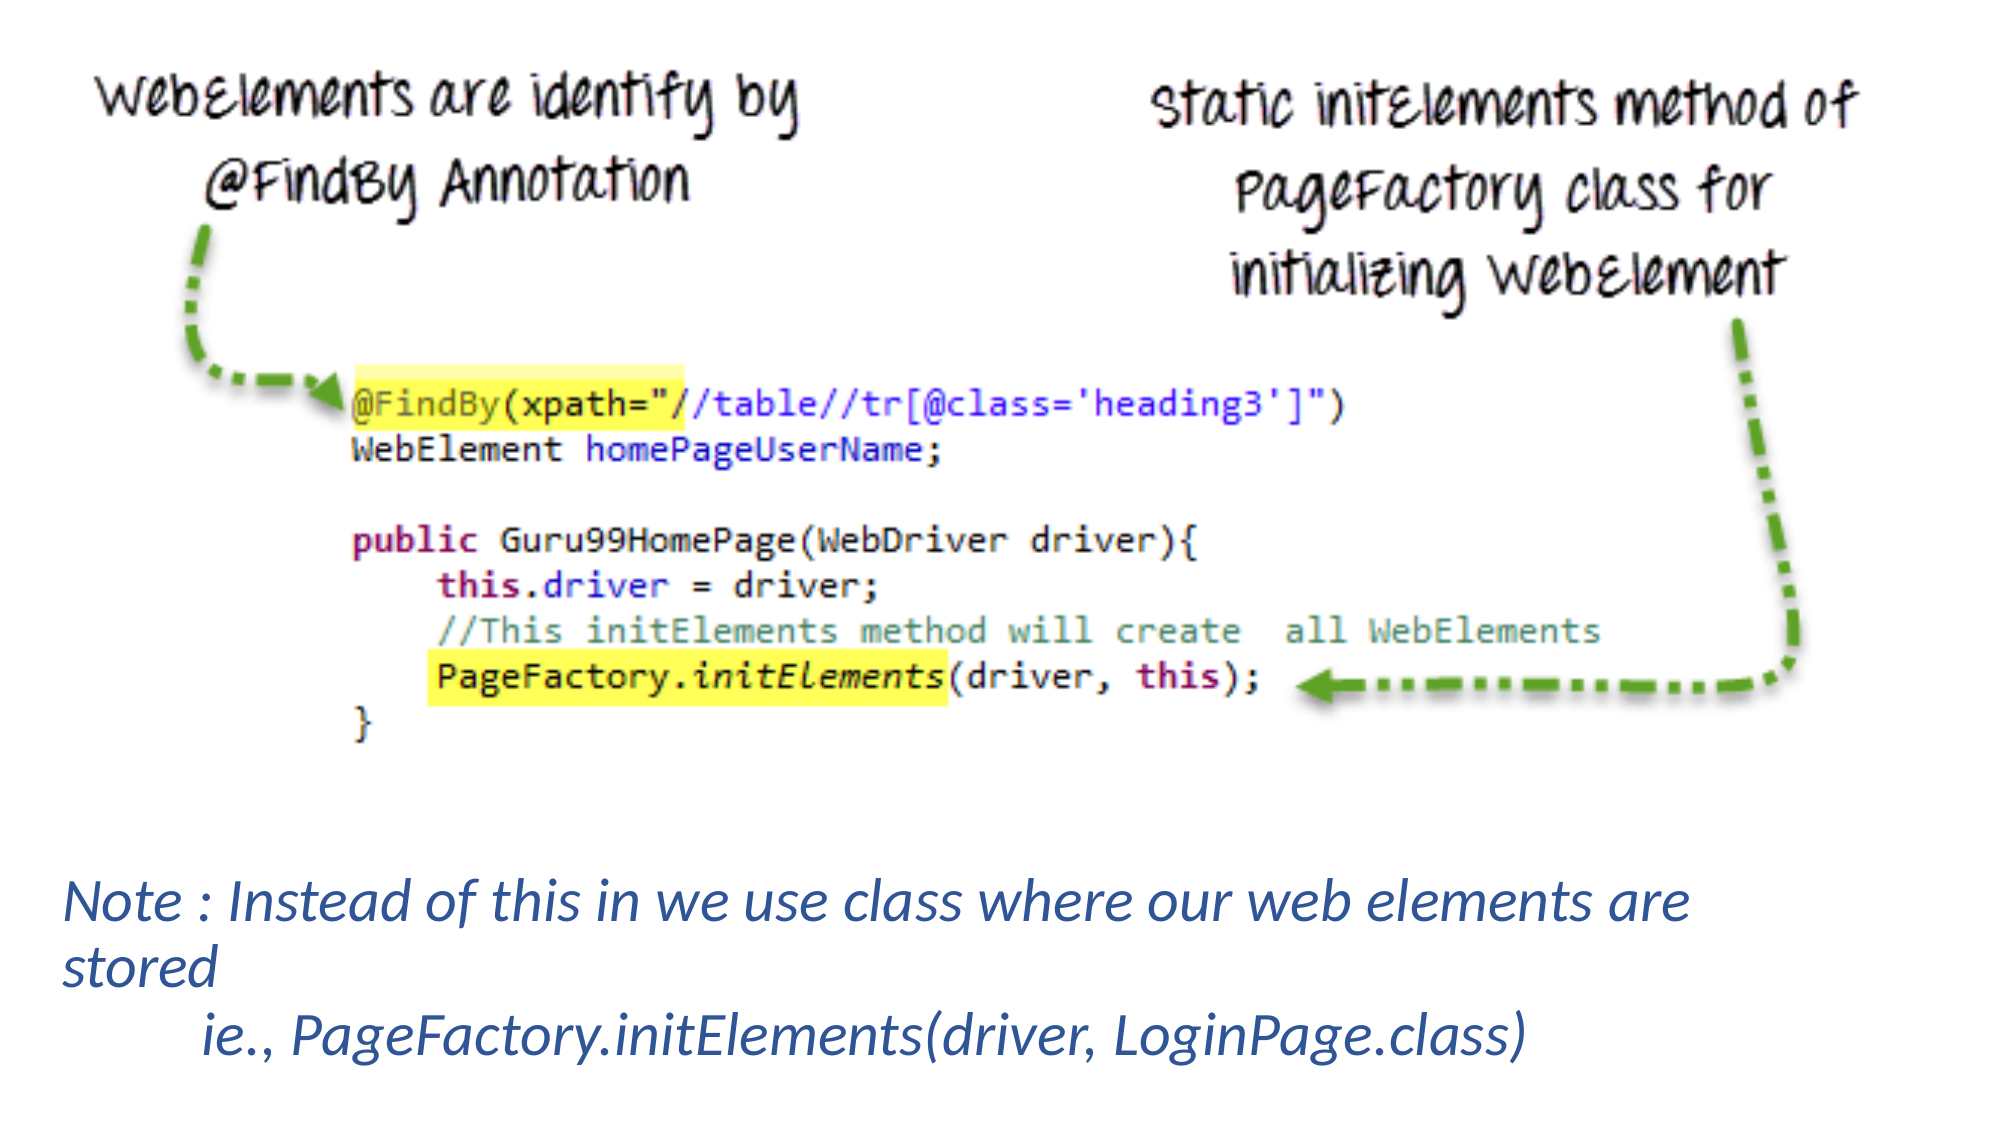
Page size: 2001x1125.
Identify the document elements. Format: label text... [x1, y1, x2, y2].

title Note : Instead of this in we use class where our web elements are stored ie., PageFactory.initElements(driver, LoginPage.class) [47, 859, 1773, 1077]
picture [47, 17, 1912, 780]
